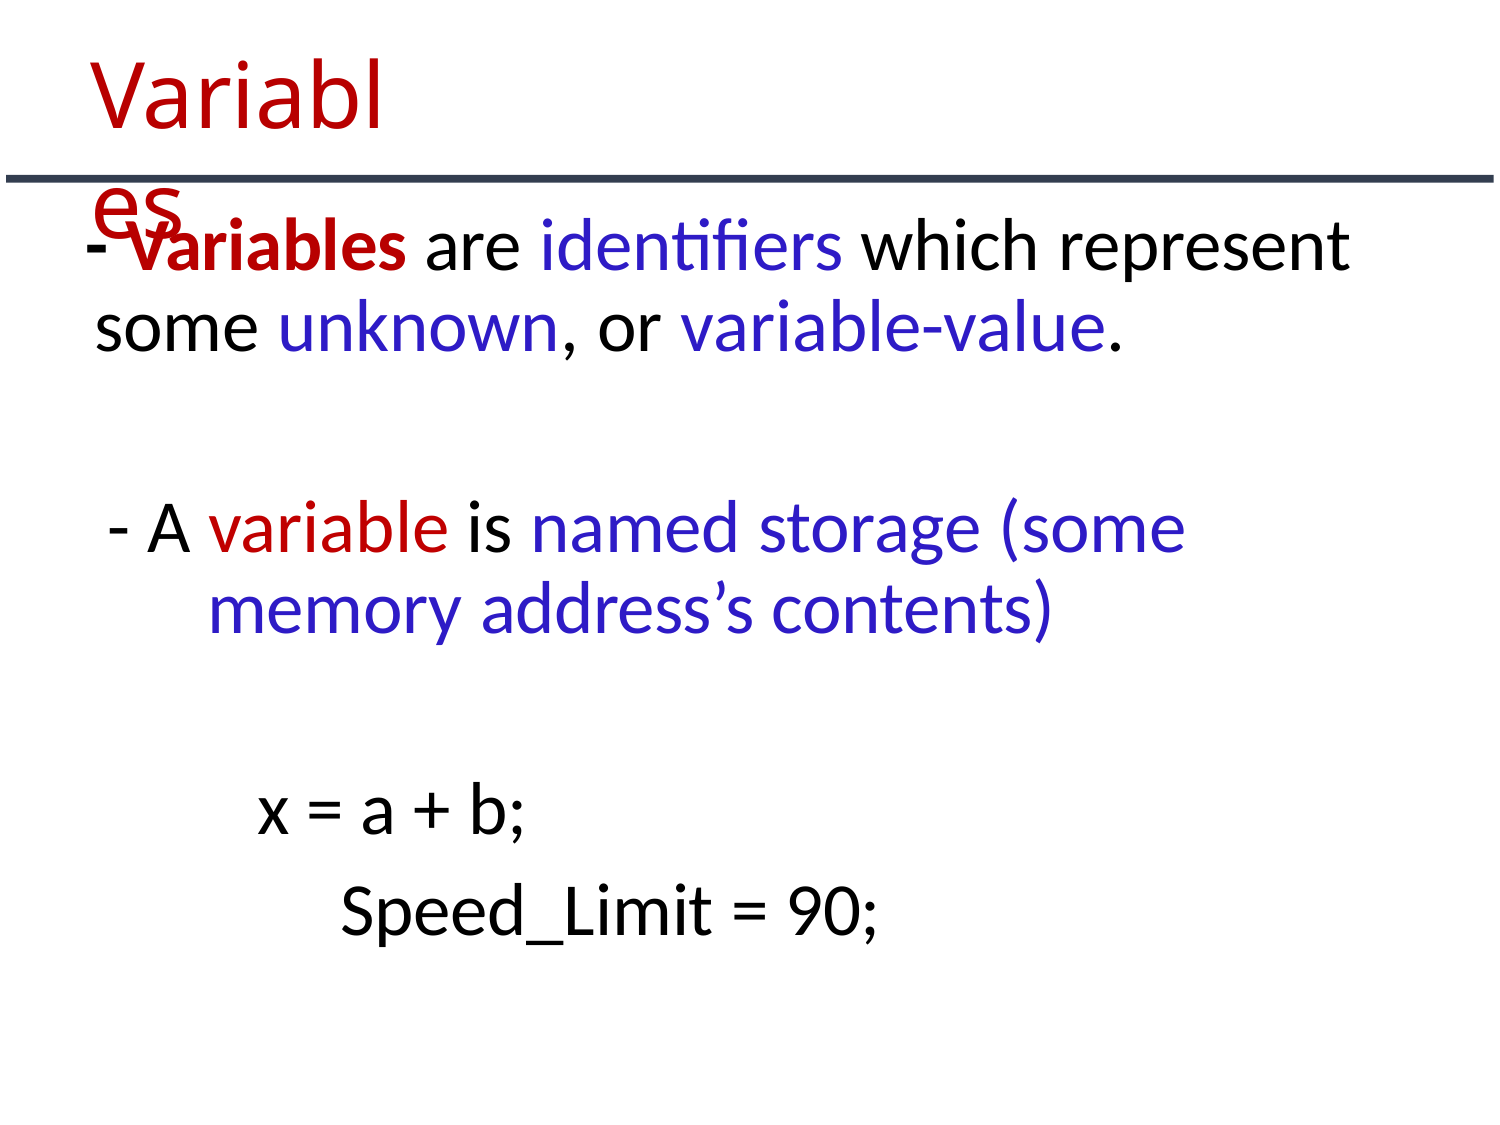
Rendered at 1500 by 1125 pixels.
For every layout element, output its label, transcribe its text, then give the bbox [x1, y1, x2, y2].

text_box [6, 174, 1494, 183]
text_box - Variables are identifiers which represent some unknown, or variable-value. - A variable is named storage (some memory address’s contents) x = a + b; Speed_Limit = 90; [75, 191, 1363, 951]
title Variables [87, 33, 429, 174]
title Variables [87, 183, 429, 191]
